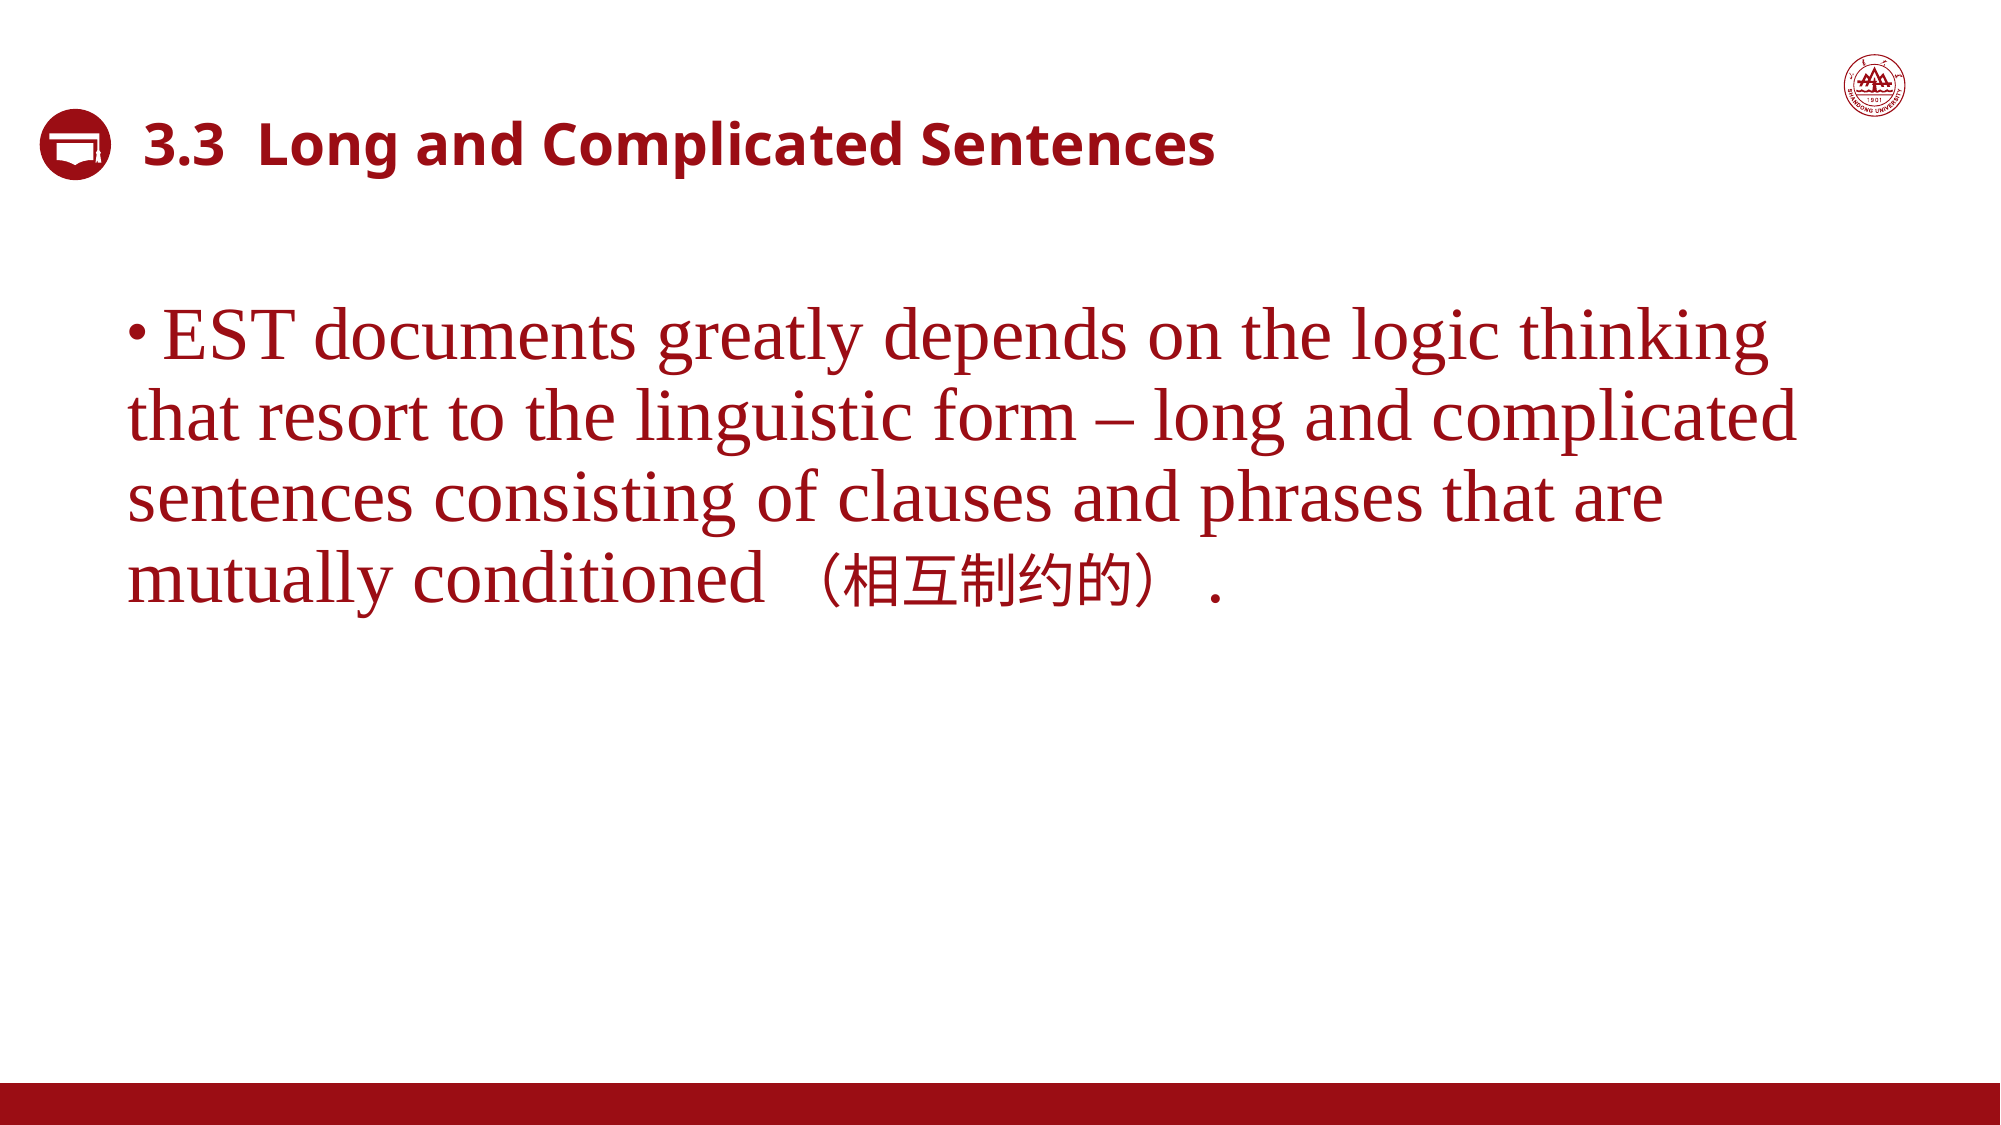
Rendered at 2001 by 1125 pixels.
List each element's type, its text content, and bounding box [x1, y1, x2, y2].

list EST documents greatly depends on the logic thinking that resort to the linguistic form – long and complicated sentences consisting of clauses and phrases that are mutually conditioned（相互制约的）. [113, 287, 1900, 920]
list 3.3 Long and Complicated Sentences [113, 107, 1774, 210]
